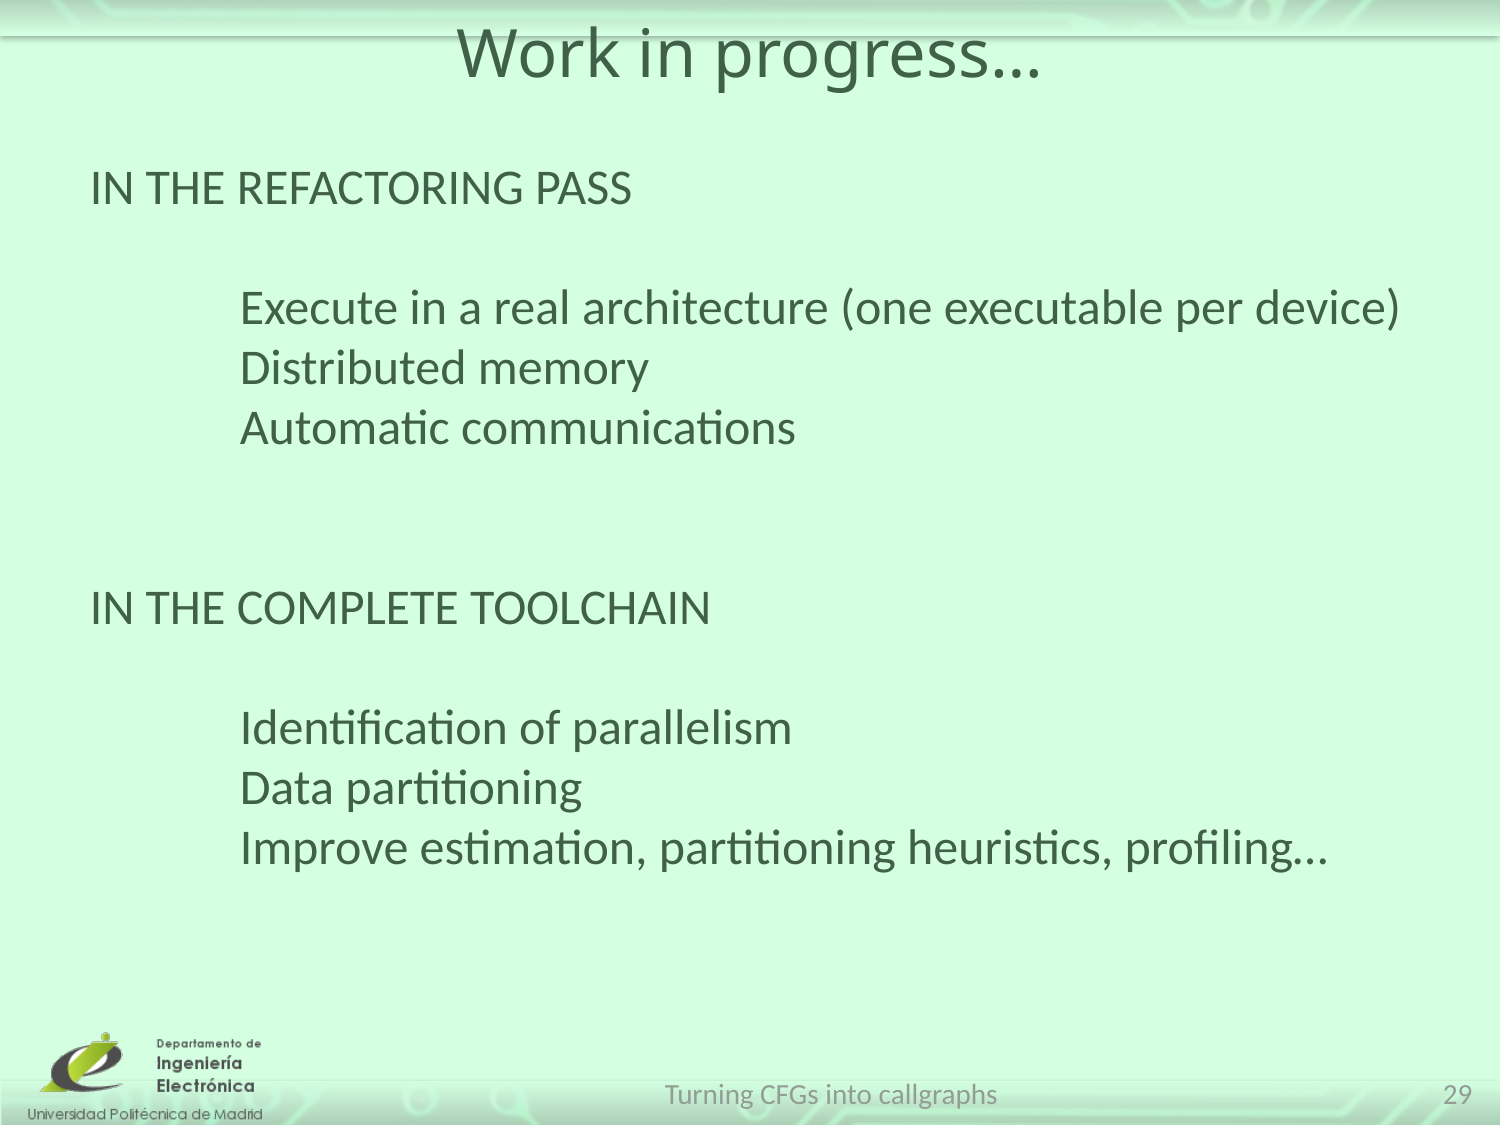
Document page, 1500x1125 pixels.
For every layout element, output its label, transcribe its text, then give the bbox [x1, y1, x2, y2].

title Work in progress… [24, 24, 1475, 78]
footer Turning CFGs into callgraphs [300, 1062, 1363, 1123]
text_box IN THE REFACTORING PASS Execute in a real architecture (one executable per device) Distributed memory Automatic communications IN THE COMPLETE TOOLCHAIN Identification of parallelism Data partitioning Improve estimation, partitioning heuristics, profiling… [75, 147, 1463, 882]
slide_number 29 [1374, 1062, 1488, 1123]
picture [24, 1028, 263, 1125]
